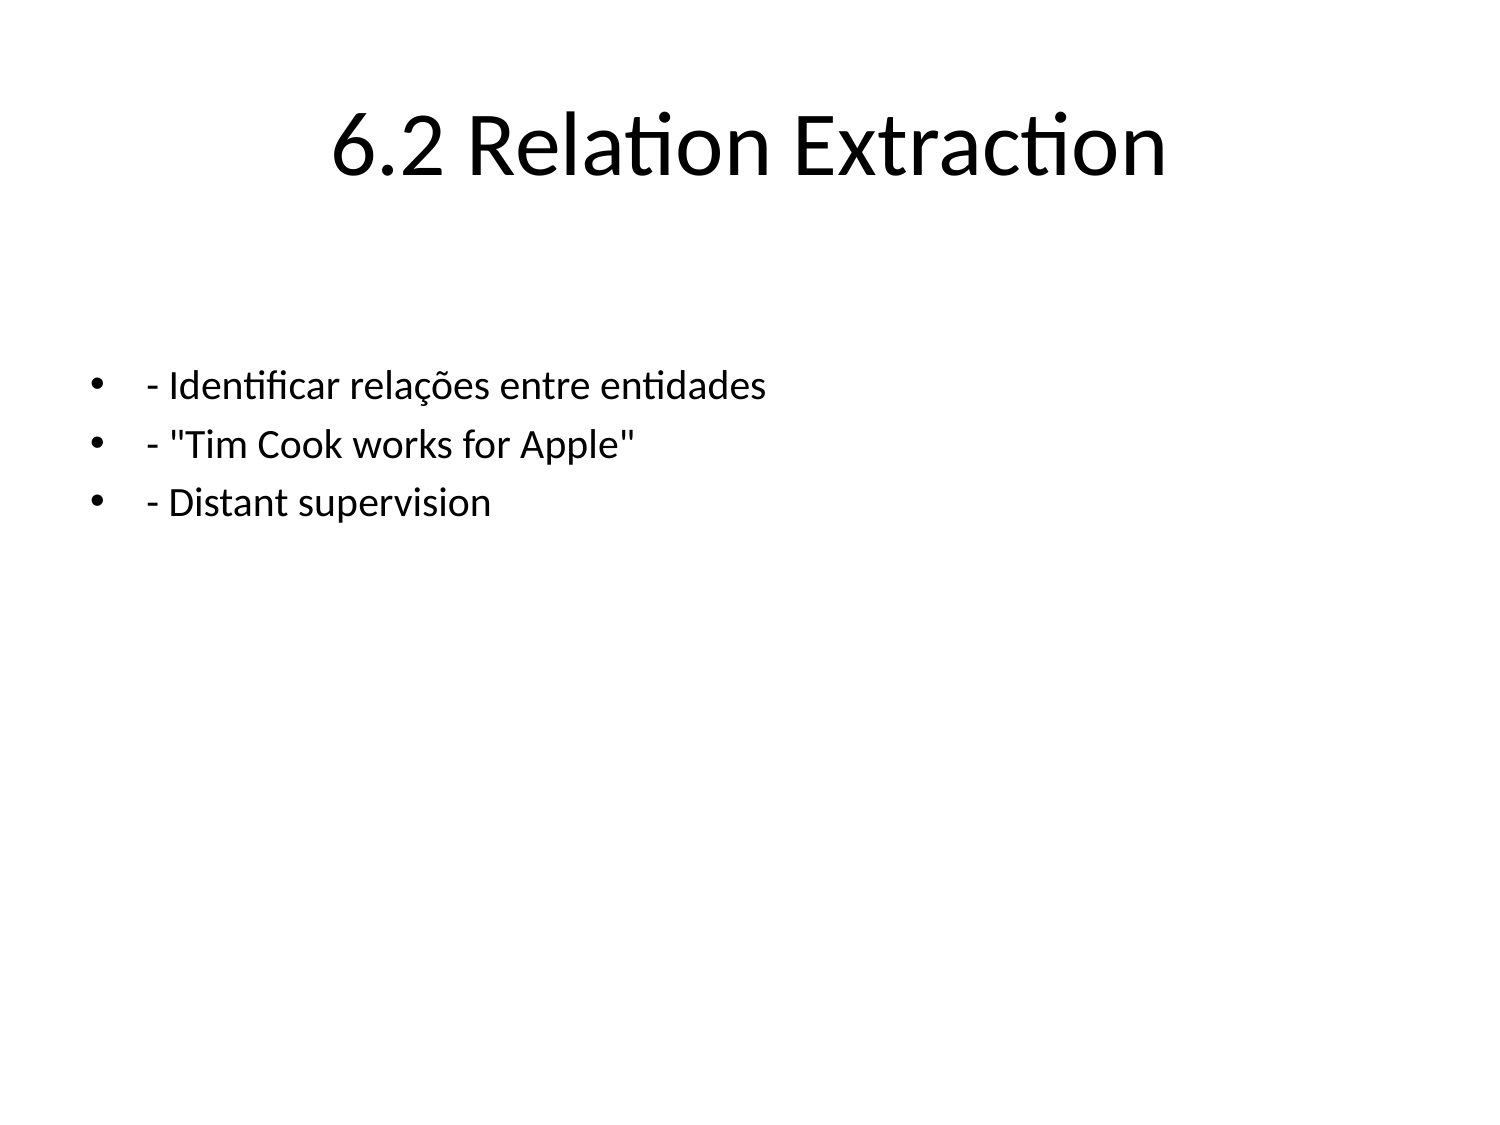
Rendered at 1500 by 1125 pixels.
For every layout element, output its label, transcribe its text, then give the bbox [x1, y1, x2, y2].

title 6.2 Relation Extraction [75, 45, 1425, 233]
list - Identificar relações entre entidades - "Tim Cook works for Apple" - Distant supervision [75, 262, 1425, 1005]
